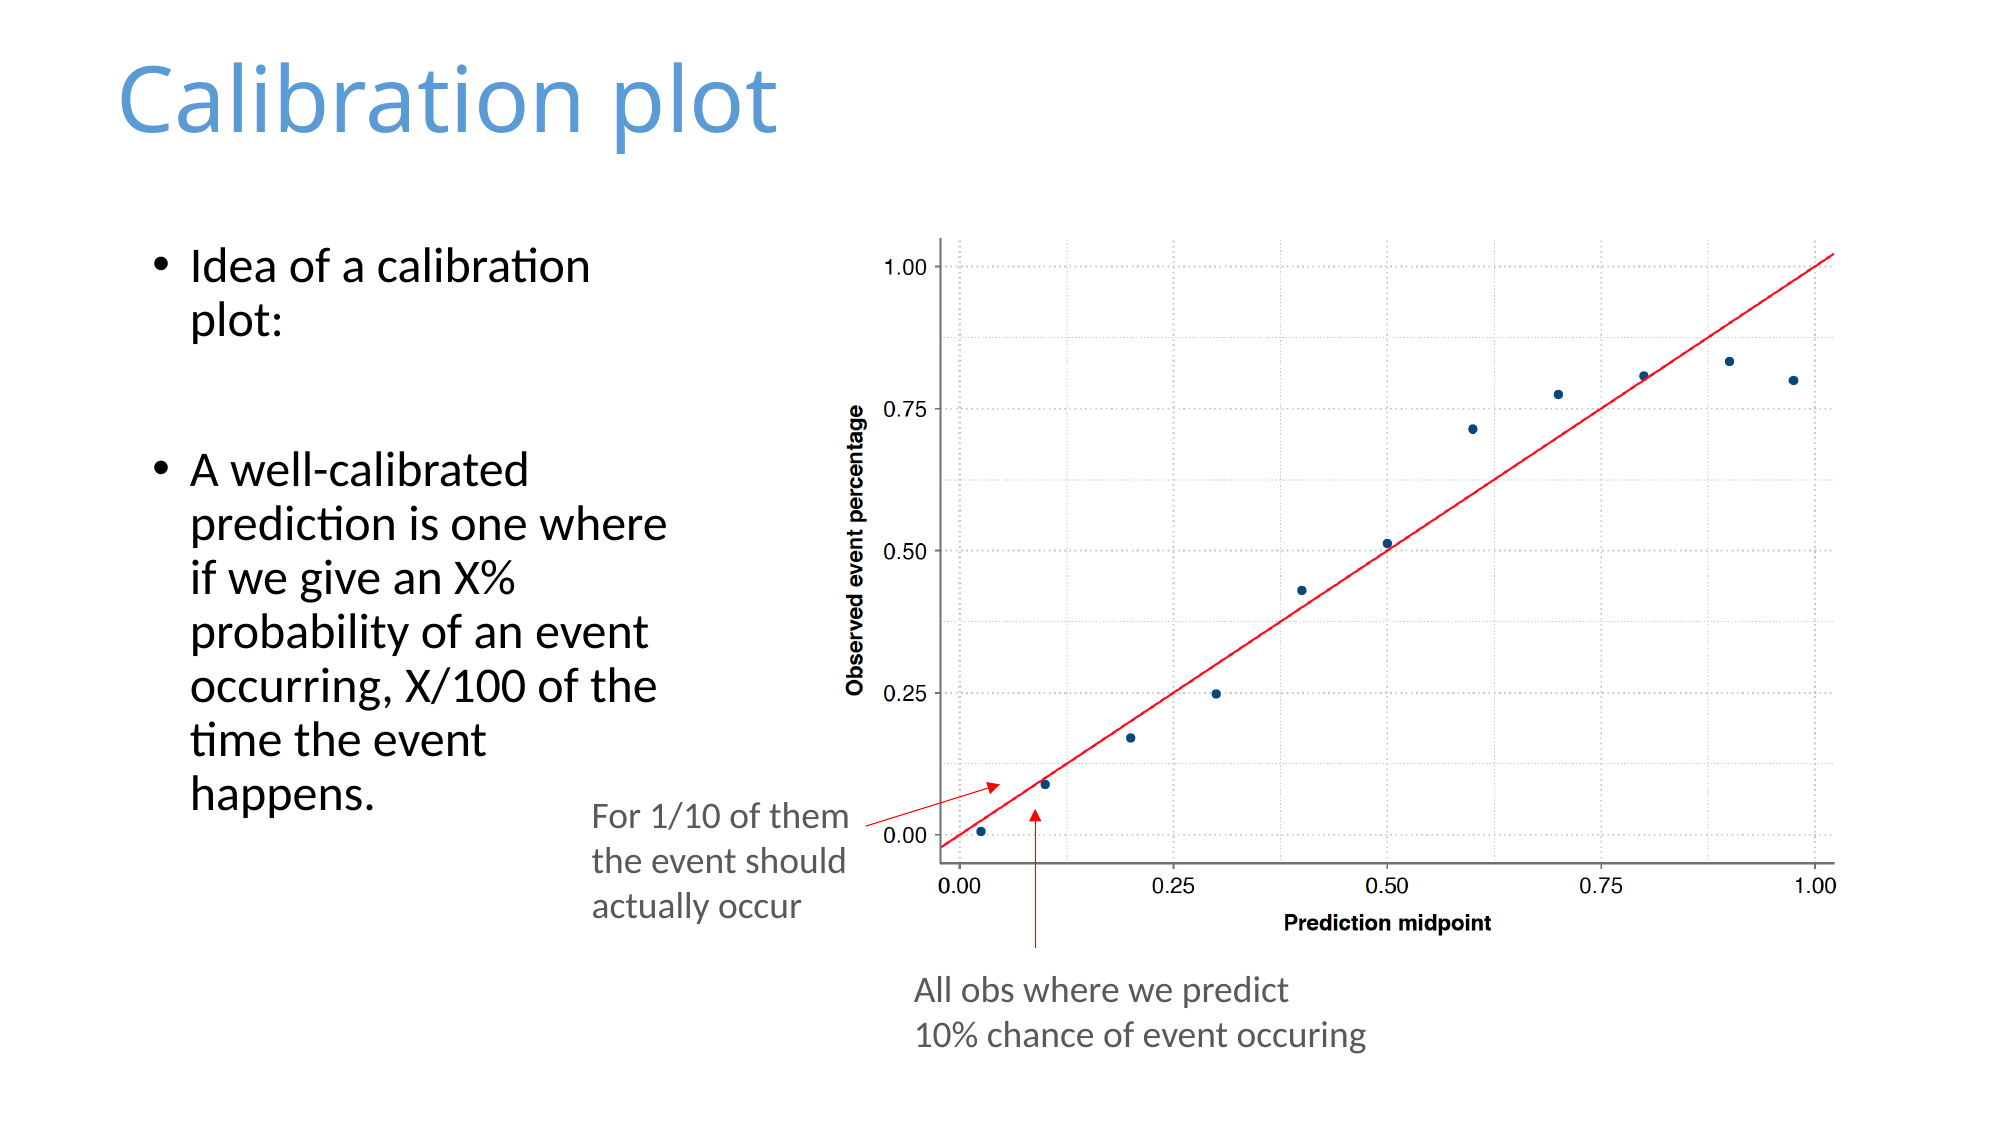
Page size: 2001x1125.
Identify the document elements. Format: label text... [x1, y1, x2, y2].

text_box Calibration plot [101, 14, 1887, 191]
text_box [865, 784, 1000, 827]
text_box For 1/10 of them the event should actually occur [576, 784, 829, 934]
text_box All obs where we predict 10% chance of event occuring [898, 957, 1382, 1063]
picture [829, 231, 1842, 948]
list Idea of a calibration plot: A well-calibrated prediction is one where if we give an X% probability of an event occurring, X/100 of the time the event happens. [137, 231, 689, 948]
